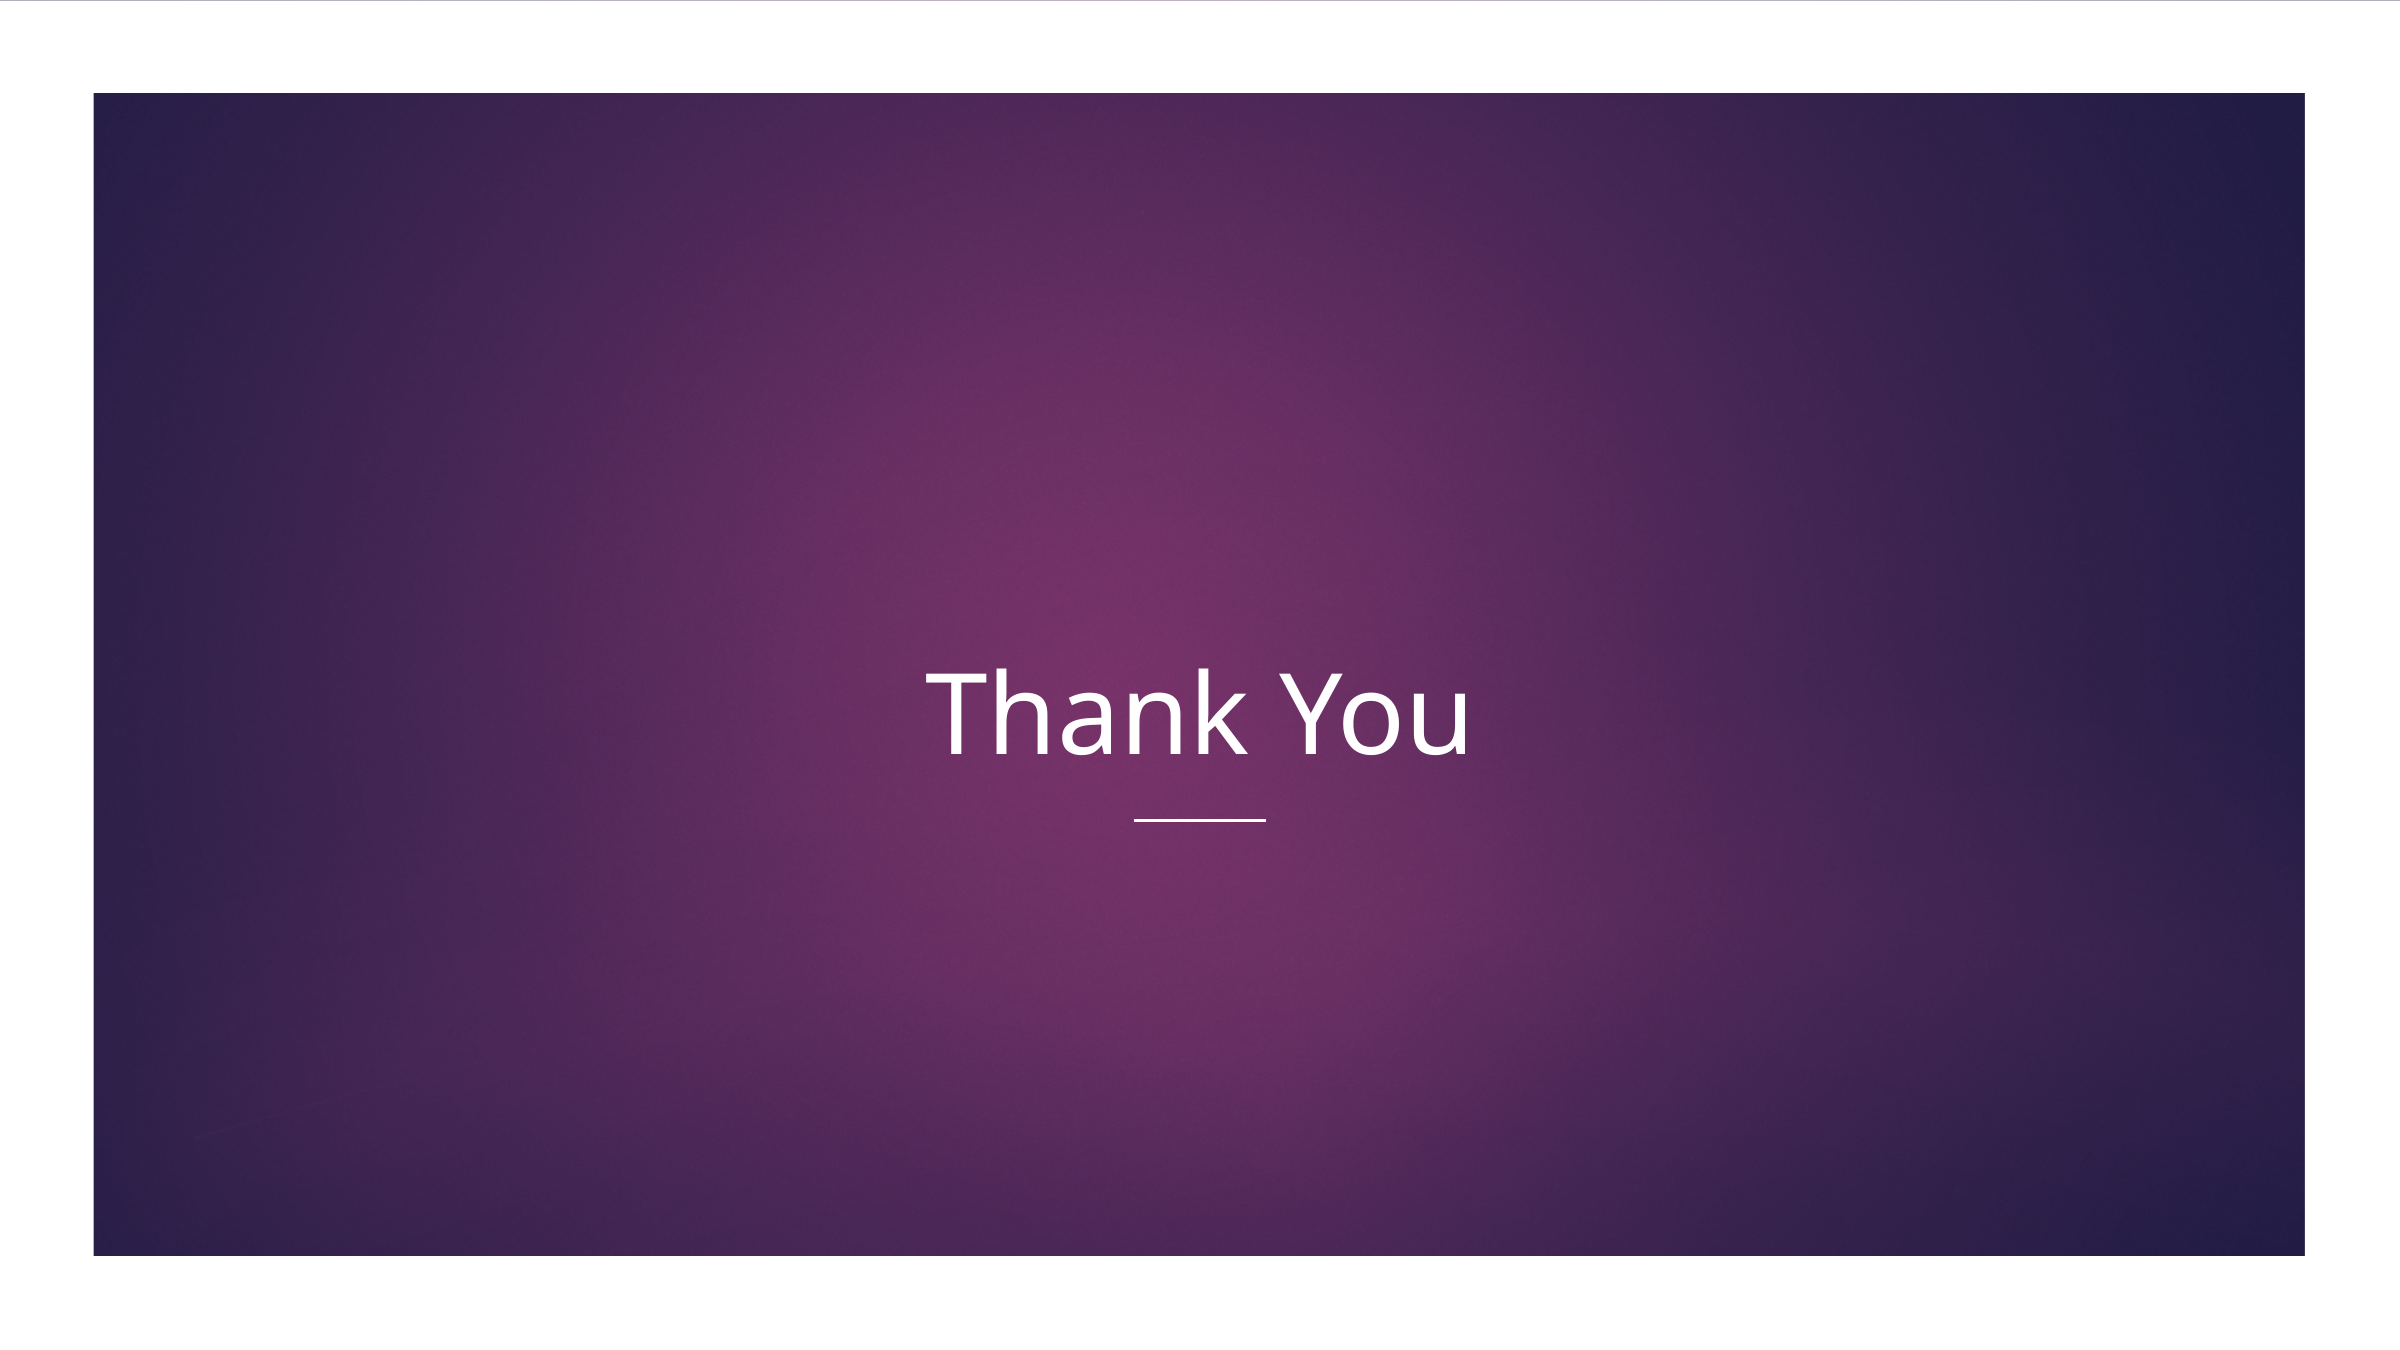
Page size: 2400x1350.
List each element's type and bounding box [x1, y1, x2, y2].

text_box [1, 1, 2397, 1350]
